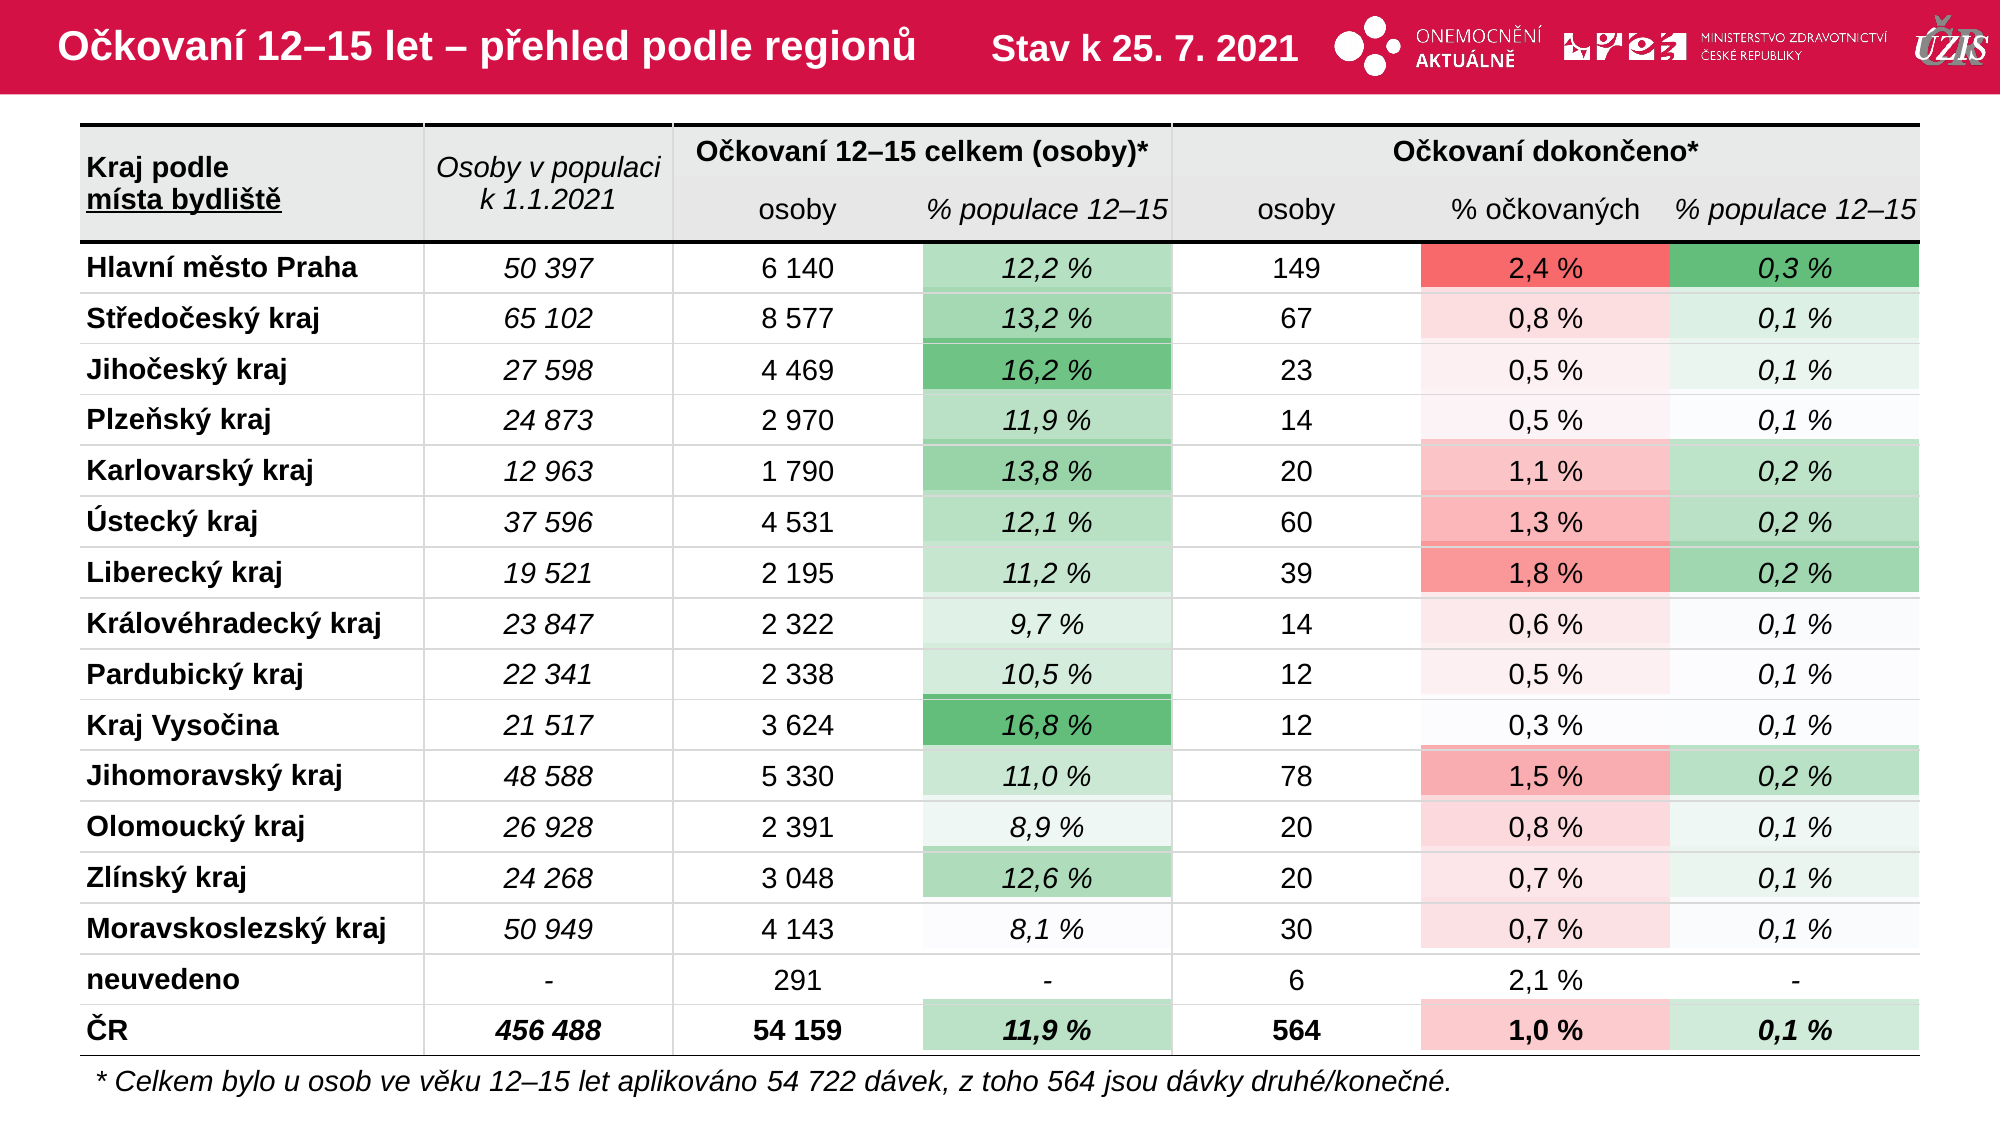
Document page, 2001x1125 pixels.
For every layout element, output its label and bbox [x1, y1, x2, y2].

table_cell [80, 853, 423, 902]
table_cell [674, 751, 1171, 800]
table_cell [425, 650, 672, 699]
table_cell [1173, 904, 1920, 953]
table_cell [425, 446, 672, 495]
table_cell [80, 294, 423, 343]
table_cell [674, 700, 1171, 749]
table_cell [674, 294, 1171, 343]
table_cell [1173, 395, 1920, 444]
table_cell [674, 599, 1171, 648]
picture [1915, 15, 1989, 66]
table_cell [1173, 802, 1920, 851]
table_cell [1173, 244, 1920, 292]
table_cell [1173, 344, 1920, 394]
table_cell [80, 599, 423, 648]
table_cell [425, 1005, 672, 1055]
table_cell [674, 497, 1171, 546]
table_cell [425, 853, 672, 902]
table_cell [80, 904, 423, 953]
table_cell [1173, 650, 1920, 699]
table_cell [1173, 548, 1920, 597]
table_cell [80, 244, 423, 292]
table_cell [674, 802, 1171, 851]
table_cell [425, 955, 672, 1004]
table_cell [425, 344, 672, 394]
picture [1563, 31, 1888, 60]
title [42, 0, 1262, 95]
picture [1421, 16, 1542, 76]
table_cell [425, 802, 672, 851]
table_cell [1173, 446, 1920, 495]
table_cell [80, 751, 423, 800]
table_cell [674, 548, 1171, 597]
table_cell [674, 344, 1171, 394]
table_cell [80, 700, 423, 749]
table_cell [674, 955, 1171, 1004]
table_cell [425, 395, 672, 444]
text_box [976, 16, 1421, 77]
table_cell [80, 650, 423, 699]
table_cell [674, 904, 1171, 953]
table_cell [1173, 599, 1920, 648]
table_cell [80, 1005, 423, 1055]
table_cell [1173, 497, 1920, 546]
text_box [80, 1055, 1871, 1105]
table_cell [425, 548, 672, 597]
table_cell [425, 497, 672, 546]
table_cell [425, 904, 672, 953]
table_cell [674, 650, 1171, 699]
table_cell [80, 955, 423, 1004]
table_cell [1173, 176, 1920, 240]
table_cell [80, 344, 423, 394]
table_cell [1173, 700, 1920, 749]
table_cell [425, 700, 672, 749]
table_cell [80, 395, 423, 444]
table_cell [425, 294, 672, 343]
table_cell [674, 446, 1171, 495]
table_cell [425, 751, 672, 800]
table_header [1173, 127, 1920, 176]
table_cell [80, 548, 423, 597]
table_cell [674, 1005, 1171, 1055]
table_cell [1173, 294, 1920, 343]
table_cell [1173, 1005, 1920, 1055]
table_cell [80, 497, 423, 546]
table_cell [1173, 751, 1920, 800]
table_cell [425, 244, 672, 292]
table_cell [674, 395, 1171, 444]
table_cell [425, 599, 672, 648]
table_header [80, 127, 423, 240]
table_cell [674, 244, 1171, 292]
table_header [674, 127, 1171, 176]
table_cell [674, 853, 1171, 902]
table_cell [674, 176, 1171, 240]
table_cell [1173, 955, 1920, 1004]
table_header [425, 127, 672, 240]
table_cell [1173, 853, 1920, 902]
table_cell [80, 802, 423, 851]
table_cell [80, 446, 423, 495]
